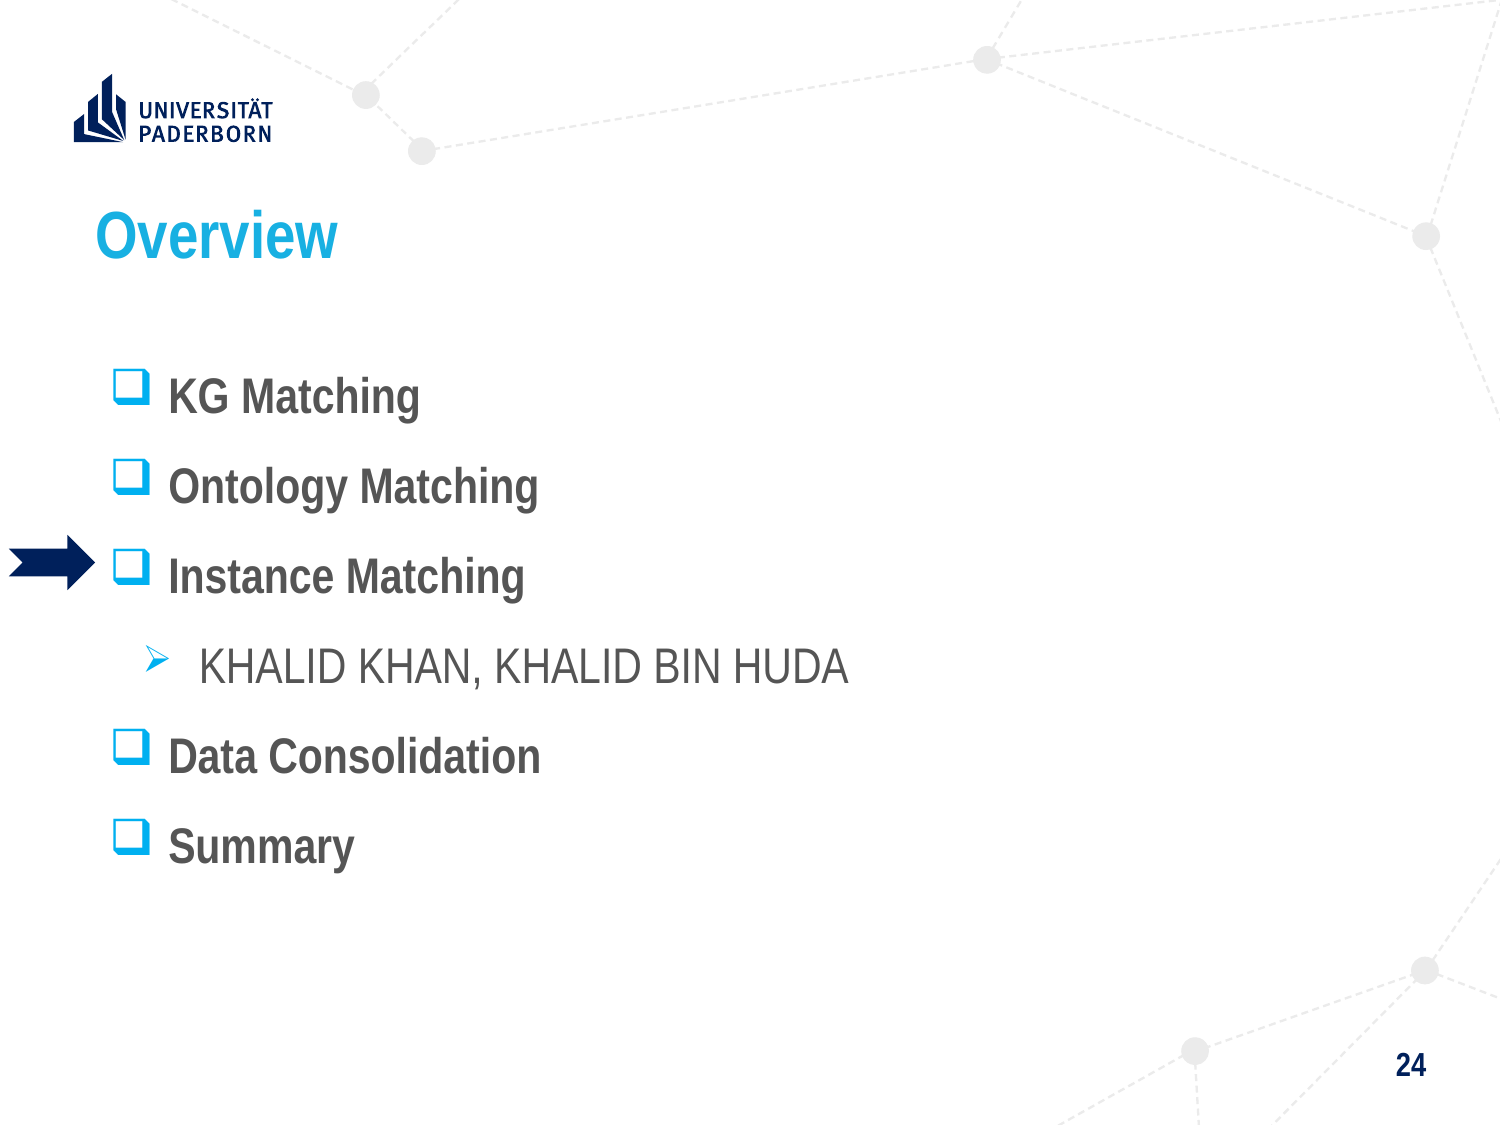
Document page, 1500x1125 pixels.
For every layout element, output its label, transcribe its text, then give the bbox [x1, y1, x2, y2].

slide_number 24 [1308, 1042, 1427, 1091]
text_box [6, 532, 97, 593]
list KG Matching Ontology Matching Instance Matching KHALID KHAN, KHALID BIN HUDA Data Consolidation Summary [109, 333, 1400, 1001]
title Overview [95, 199, 1400, 292]
